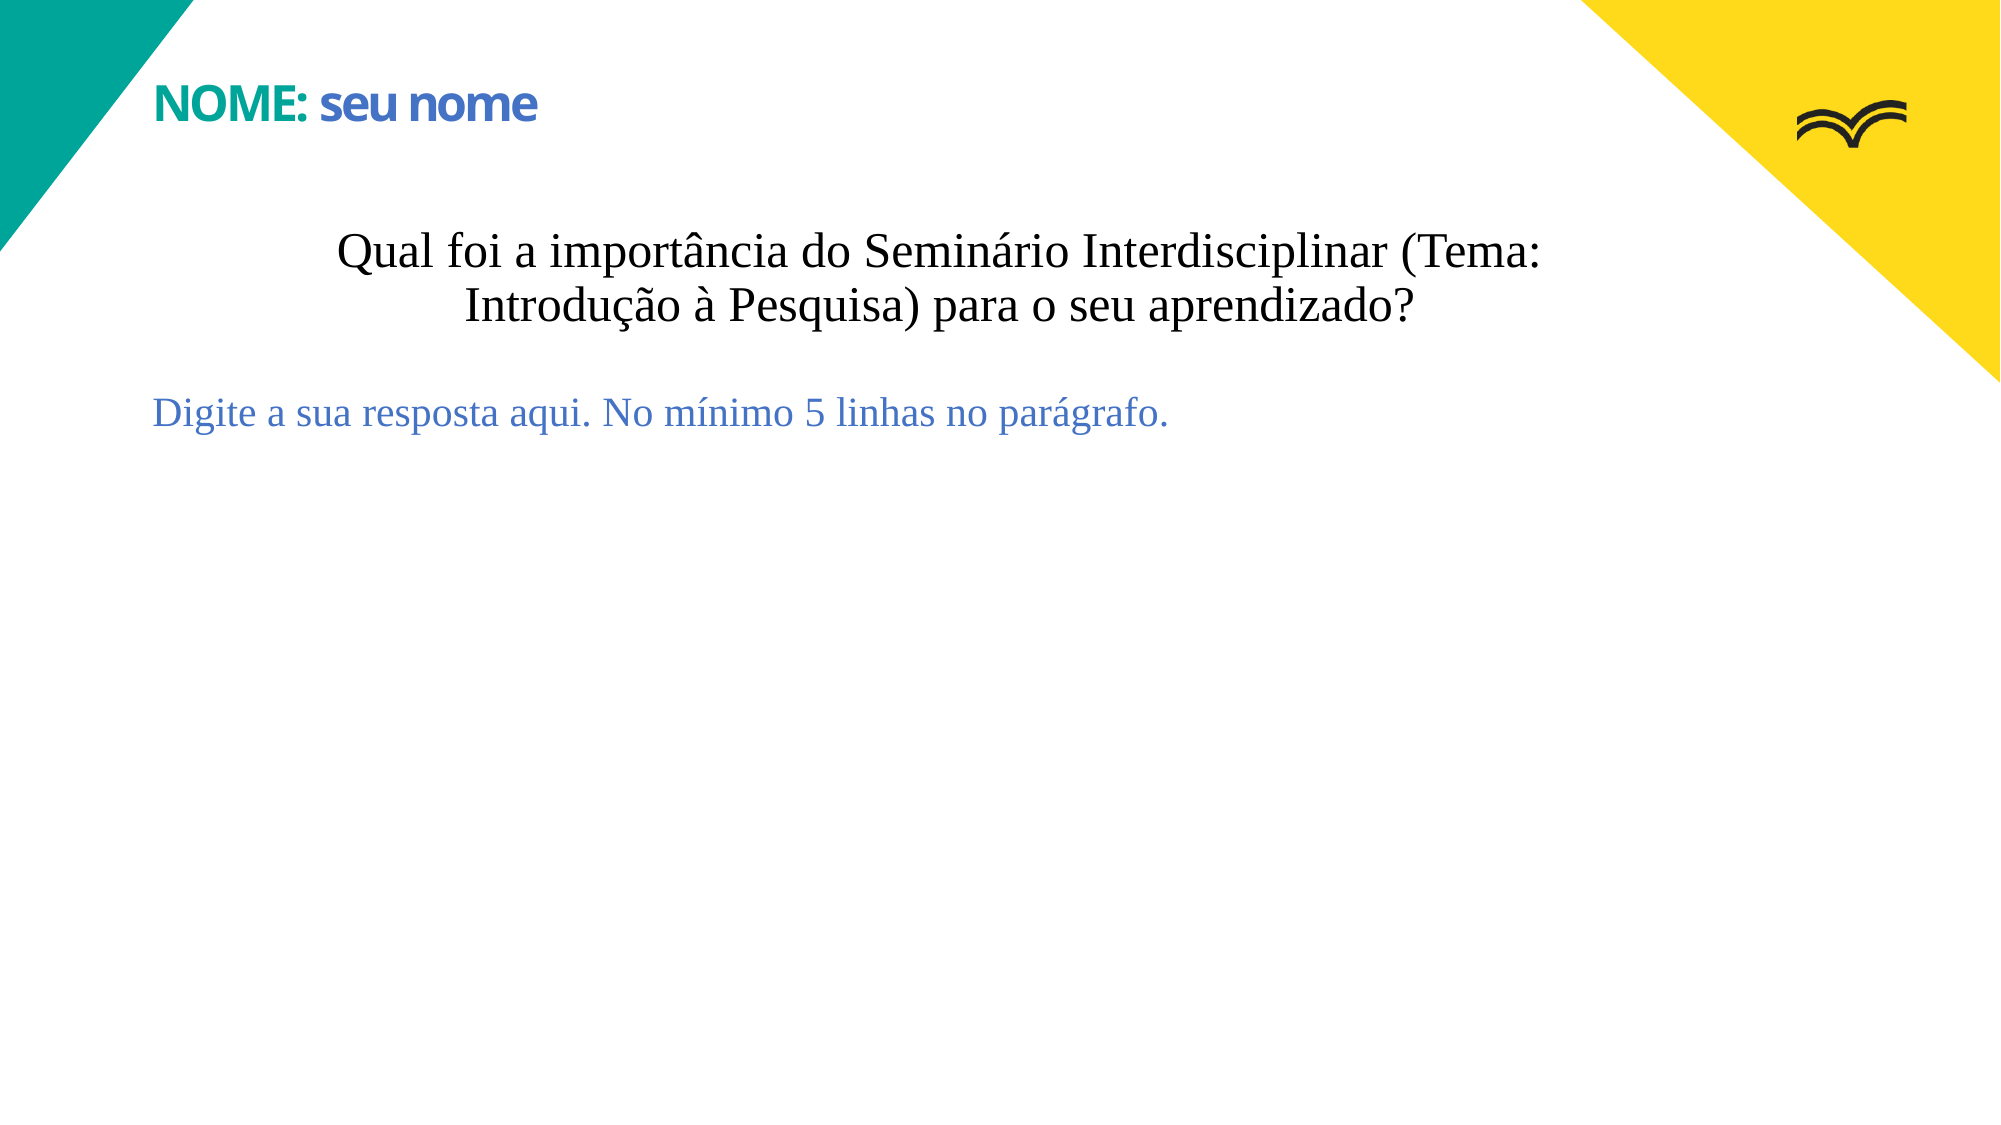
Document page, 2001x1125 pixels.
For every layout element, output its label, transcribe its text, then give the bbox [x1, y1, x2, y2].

text_box [1579, 0, 2000, 385]
text_box [0, 0, 195, 254]
picture [1797, 100, 1907, 151]
list Digite a sua resposta aqui. No mínimo 5 linhas no parágrafo. [137, 382, 1863, 1014]
title NOME: seu nome [137, 59, 1661, 151]
text_box Qual foi a importância do Seminário Interdisciplinar (Tema: Introdução à Pesquisa) para o seu aprendizado? [219, 216, 1661, 347]
